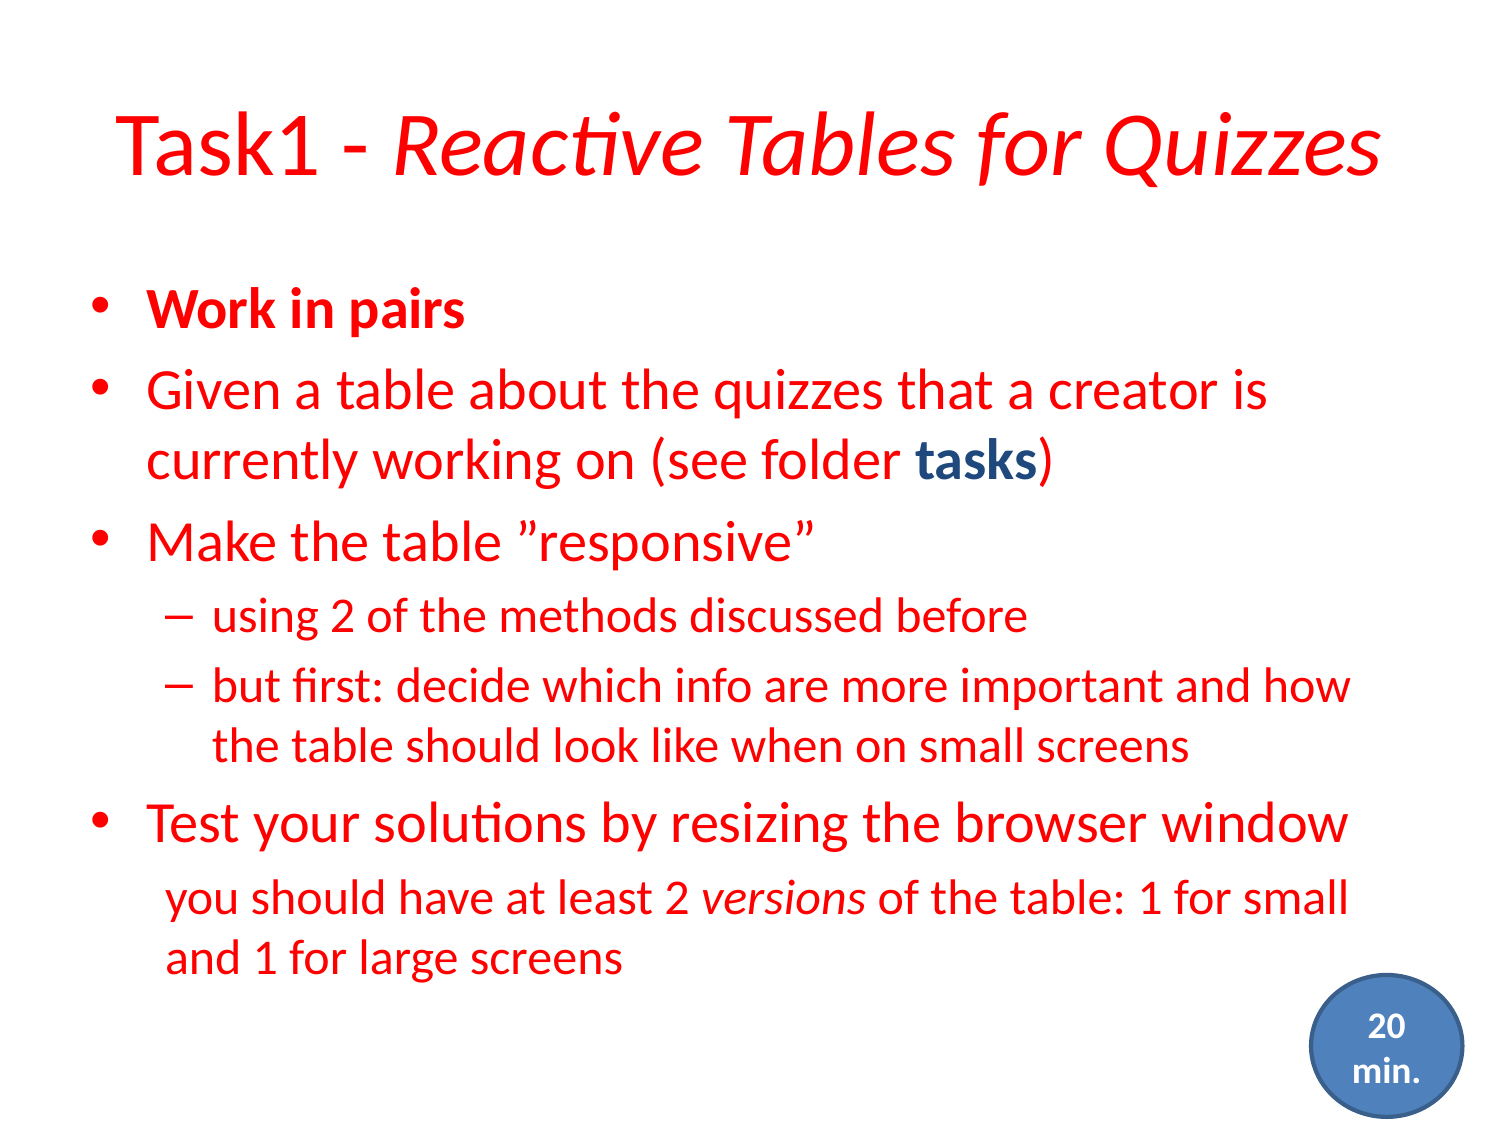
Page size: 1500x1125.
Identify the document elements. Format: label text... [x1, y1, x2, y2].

list Work in pairs Given a table about the quizzes that a creator is currently working on (see folder tasks) Make the table ”responsive” using 2 of the methods discussed before but first: decide which info are more important and how the table should look like when on small screens Test your solutions by resizing the browser window you should have at least 2 versions of the table: 1 for small and 1 for large screens [75, 262, 1425, 1005]
text_box 20 min. [1308, 972, 1465, 1120]
title Task1 - Reactive Tables for Quizzes [75, 45, 1425, 233]
